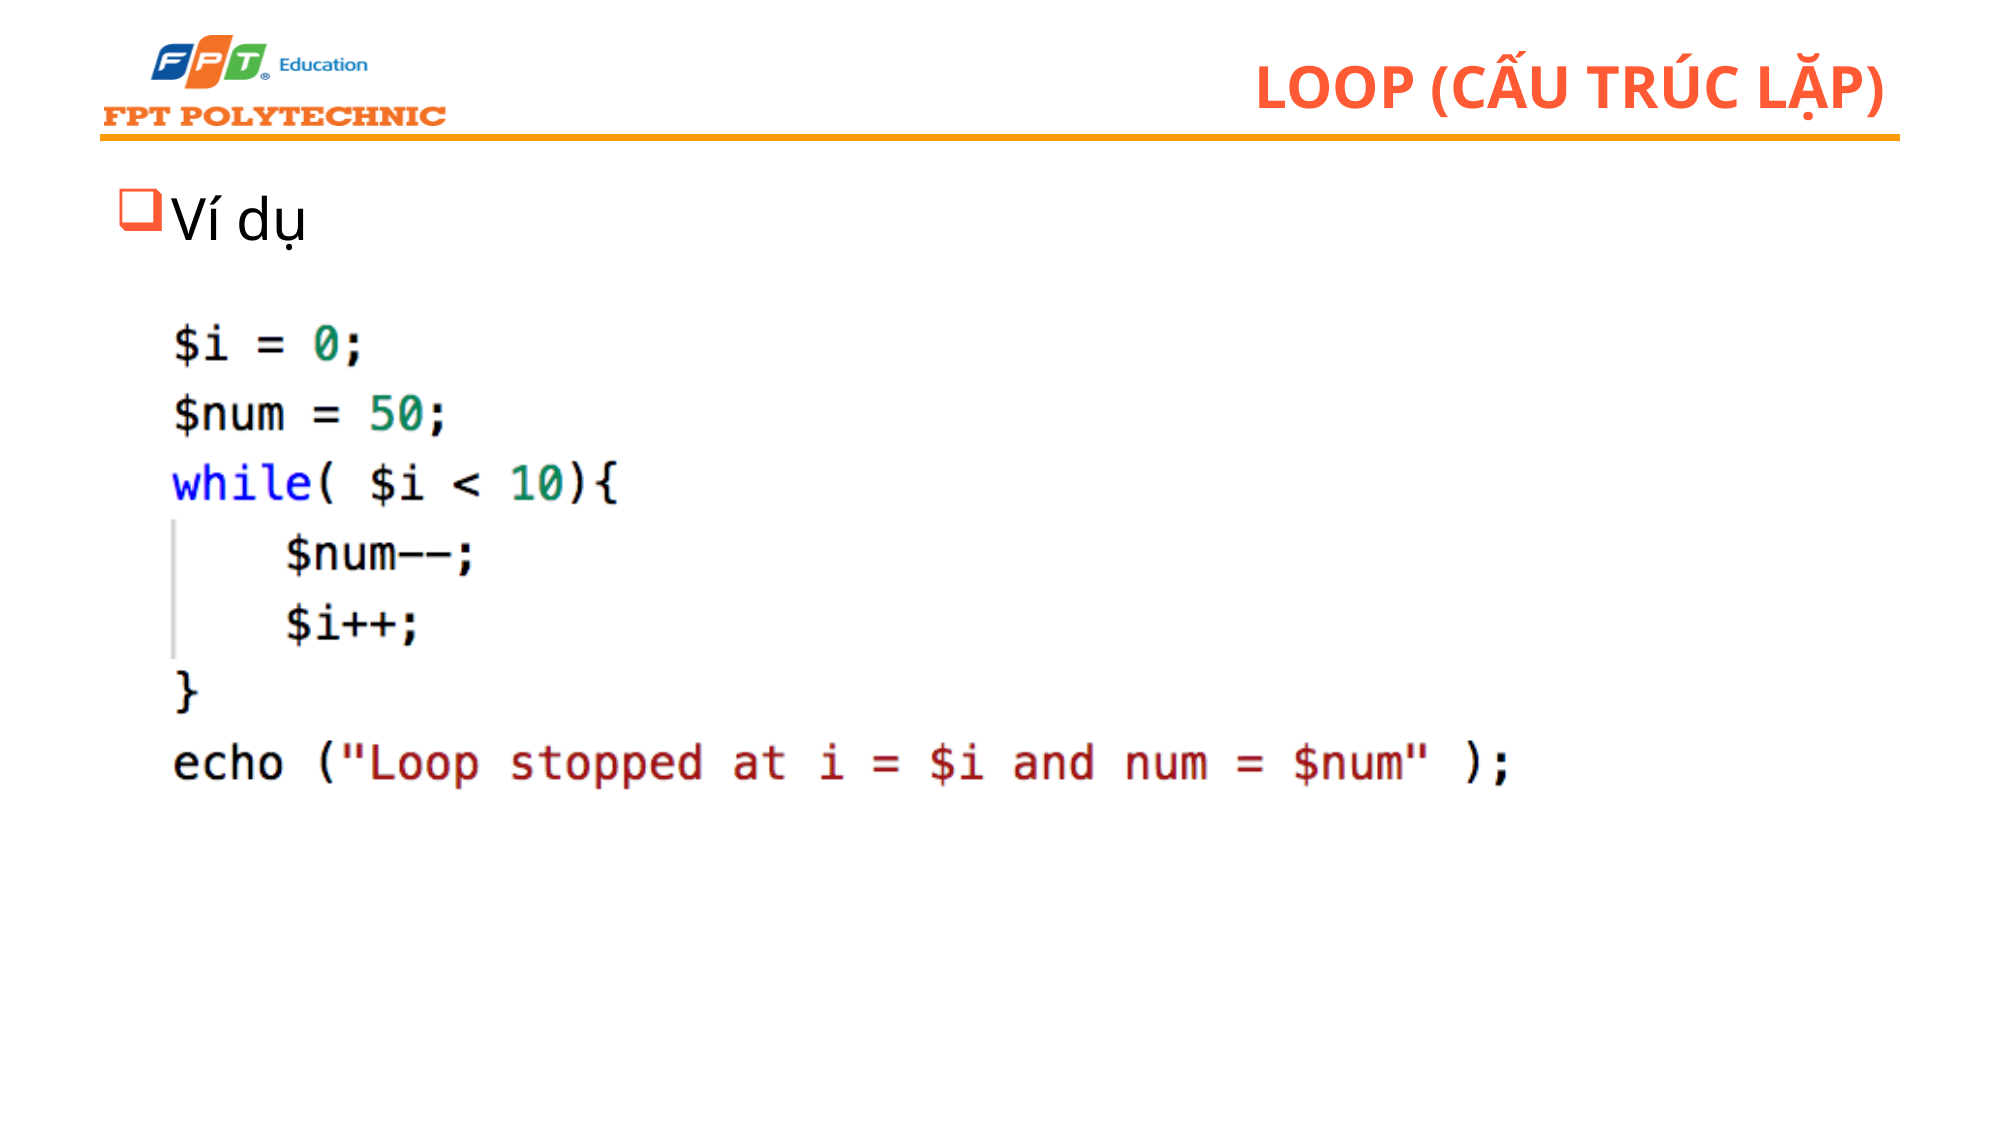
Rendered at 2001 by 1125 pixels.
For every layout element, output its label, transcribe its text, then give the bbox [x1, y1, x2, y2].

picture [104, 35, 450, 126]
list Ví dụ [99, 174, 1900, 1038]
picture [124, 287, 1625, 838]
title Loop (Cấu trúc lặp) [450, 45, 1900, 125]
